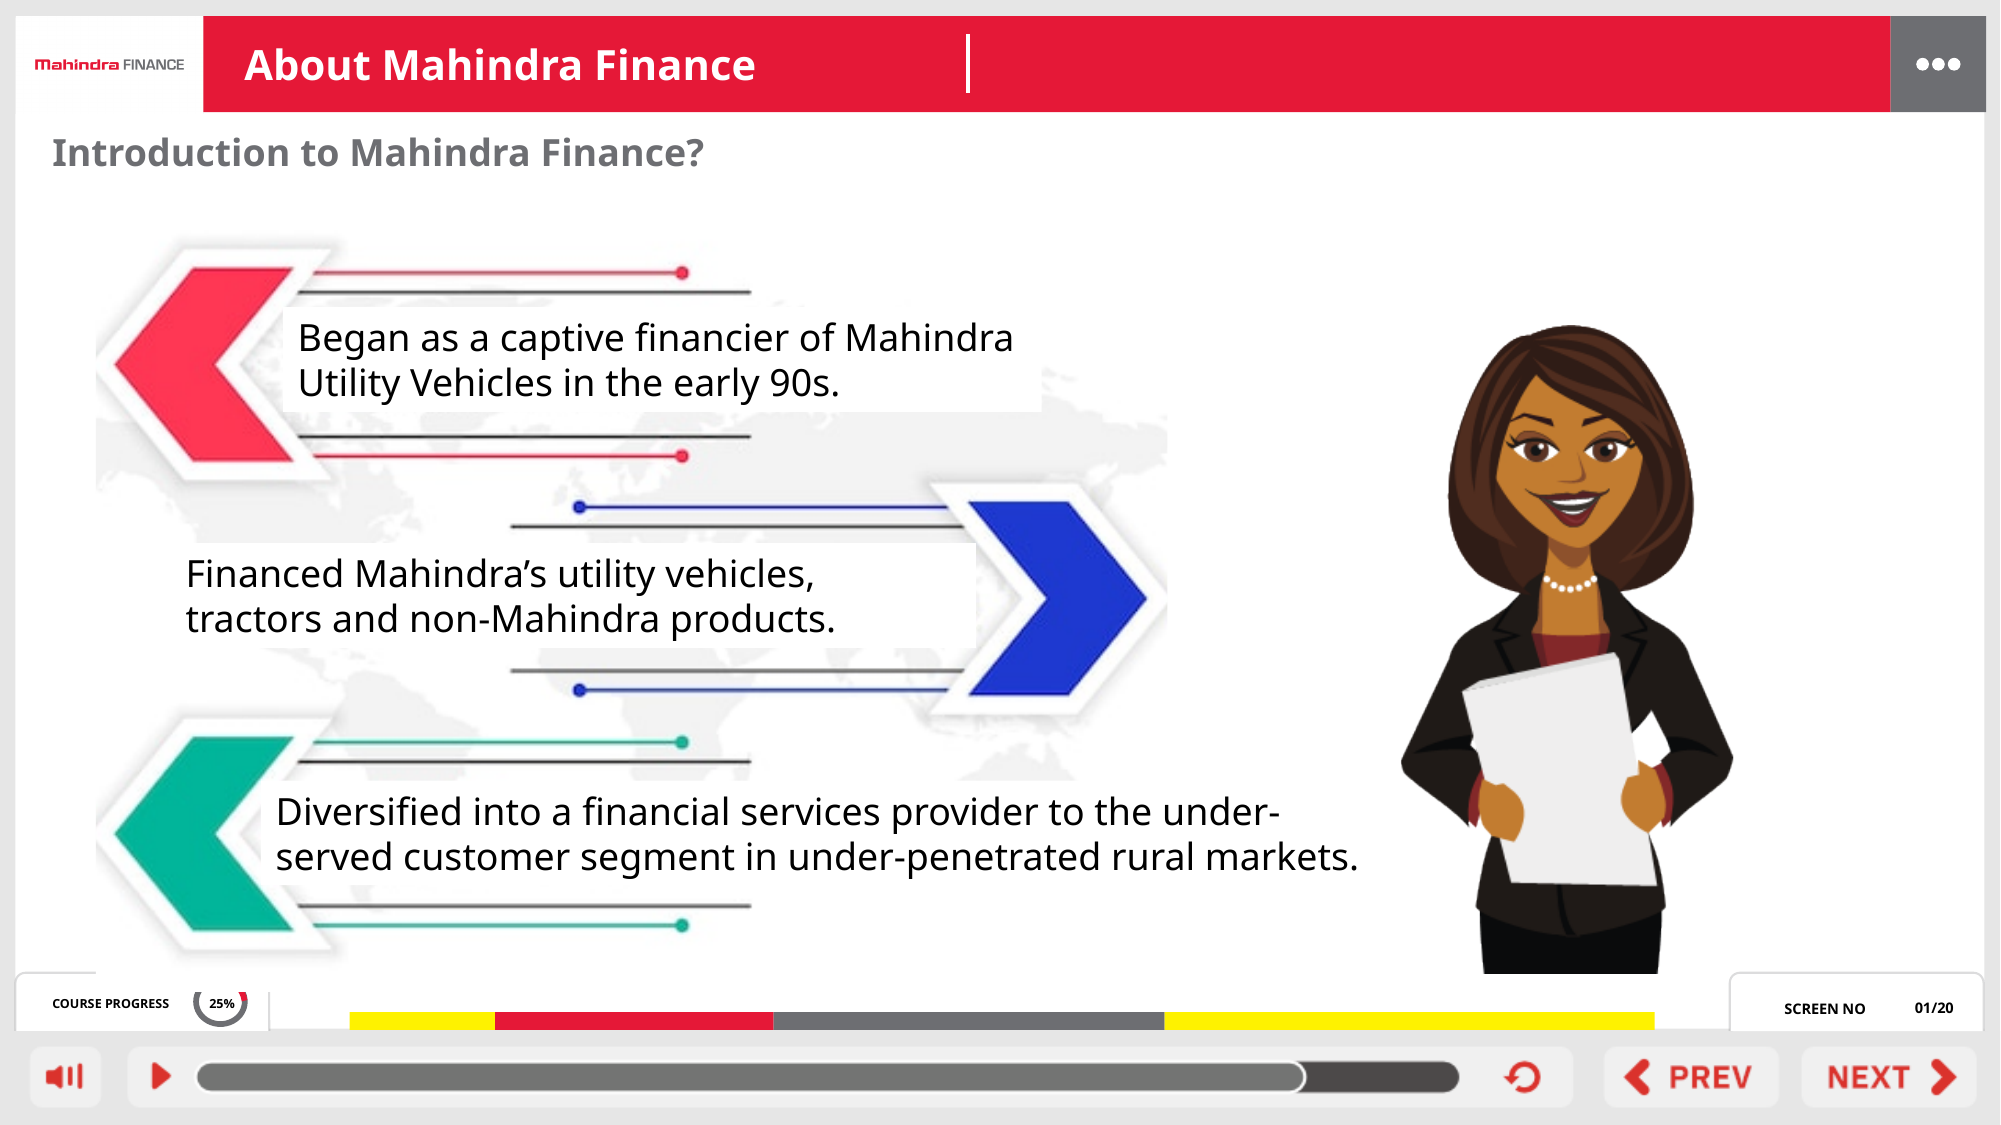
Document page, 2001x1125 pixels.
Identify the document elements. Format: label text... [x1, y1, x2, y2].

picture [1, 1031, 2001, 1125]
picture [1400, 325, 1740, 974]
text_box Diversified into a financial services provider to the under-served customer segment in under-penetrated rural markets. [1168, 780, 1386, 886]
picture [15, 16, 204, 114]
picture [95, 208, 1168, 992]
title Introduction to Mahindra Finance? [37, 126, 1763, 183]
